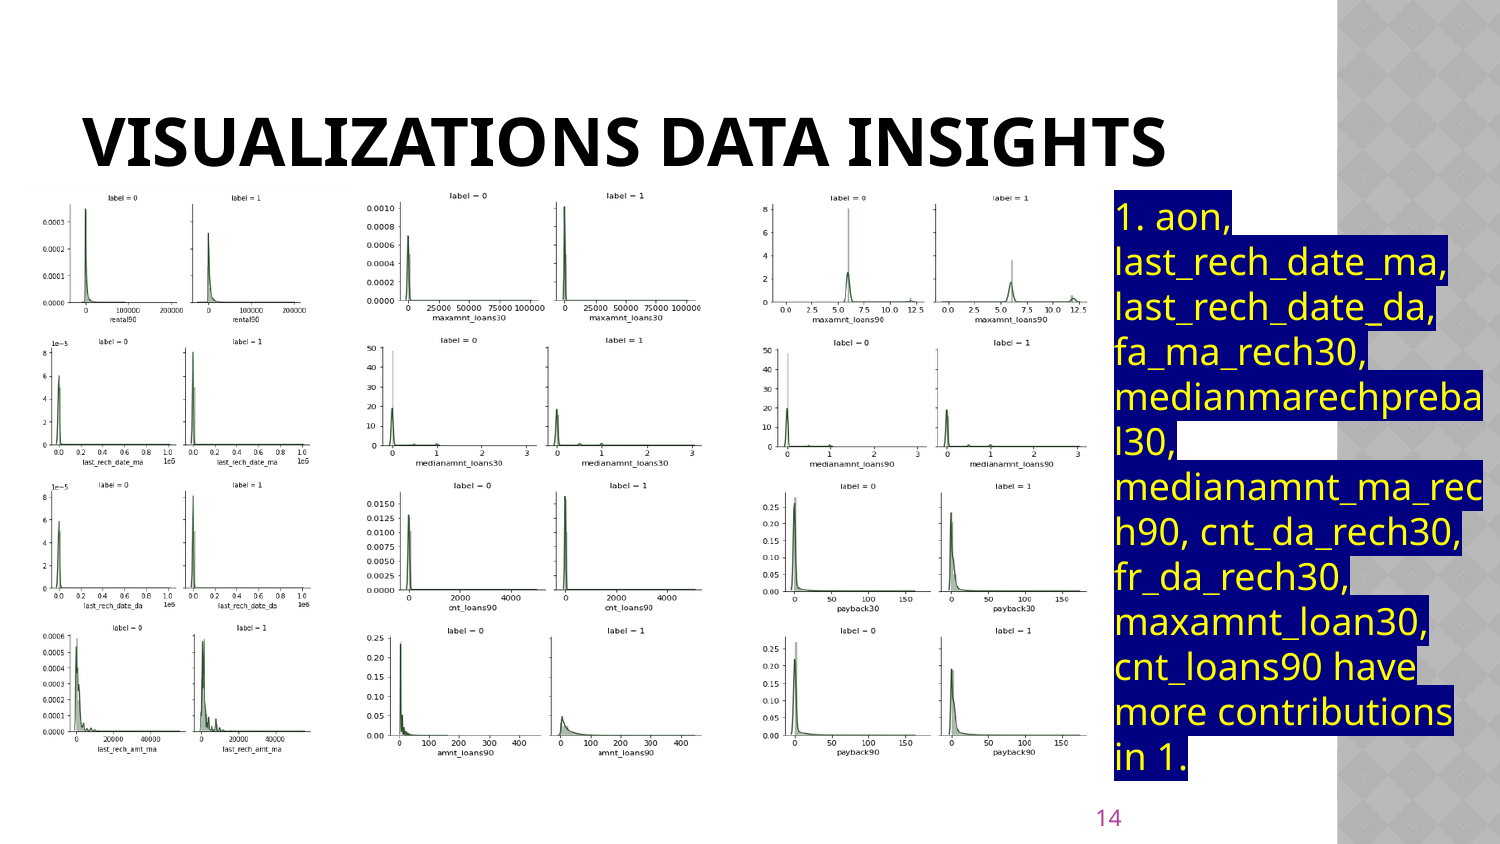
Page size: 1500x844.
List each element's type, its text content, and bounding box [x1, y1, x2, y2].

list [26, 184, 345, 762]
text_box 1. aon, last_rech_date_ma, last_rech_date_da, fa_ma_rech30, medianmarechprebal30, medianamnt_ma_rech90, cnt_da_rech30, fr_da_rech30, maxamnt_loan30, cnt_loans90 have more contributions in 1. [1099, 185, 1500, 785]
picture [752, 184, 1105, 762]
picture [348, 184, 751, 762]
slide_number 14 [1025, 806, 1122, 835]
title Visualizations Data insights [75, 39, 1263, 180]
